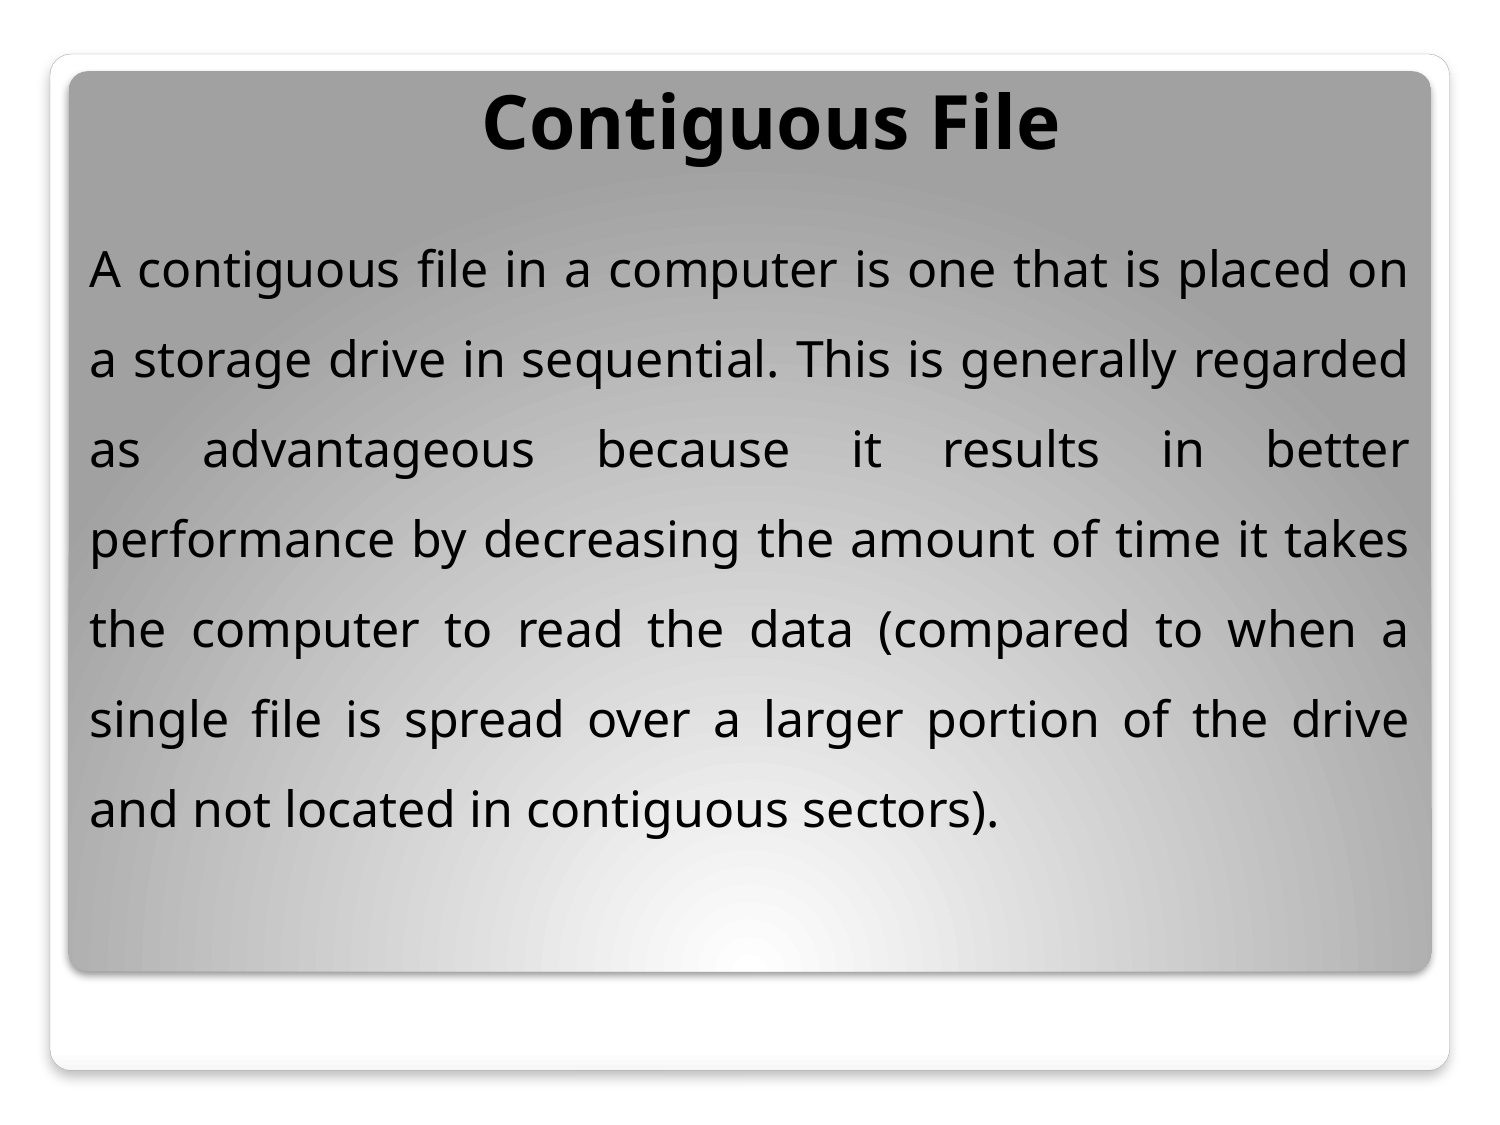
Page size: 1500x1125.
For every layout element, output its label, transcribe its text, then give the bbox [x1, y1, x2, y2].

title Contiguous File [99, 0, 1443, 173]
text_box A contiguous file in a computer is one that is placed on a storage drive in sequential. This is generally regarded as advantageous because it results in better performance by decreasing the amount of time it takes the computer to read the data (compared to when a single file is spread over a larger portion of the drive and not located in contiguous sectors). [74, 199, 1425, 1125]
